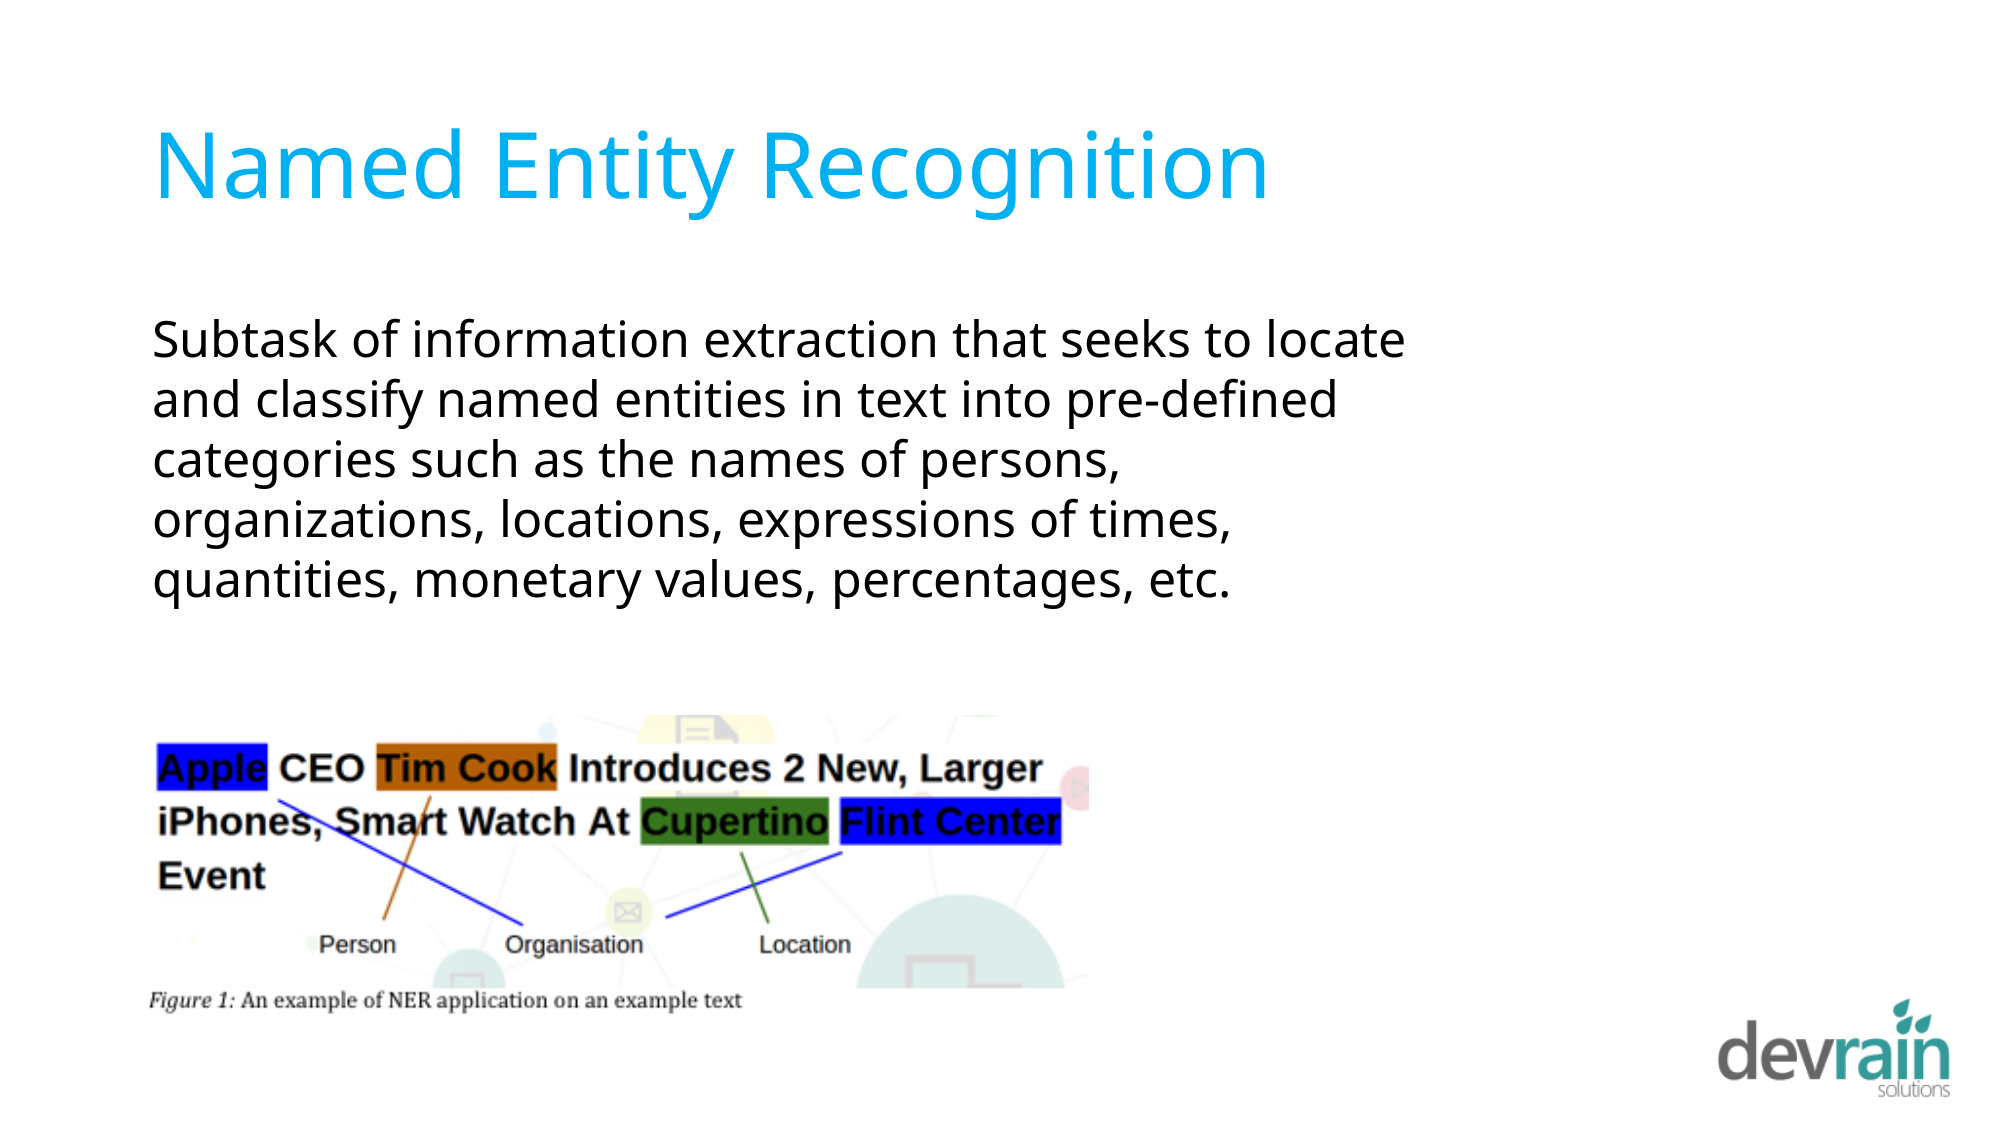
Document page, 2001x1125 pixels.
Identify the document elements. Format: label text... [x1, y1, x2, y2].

title Named Entity Recognition [137, 59, 1863, 278]
picture [1718, 998, 1950, 1098]
list Subtask of information extraction that seeks to locate and classify named entities in text into pre-defined categories such as the names of persons, organizations, locations, expressions of times, quantities, monetary values, percentages, etc. [137, 299, 1478, 1014]
picture [149, 715, 1089, 1016]
